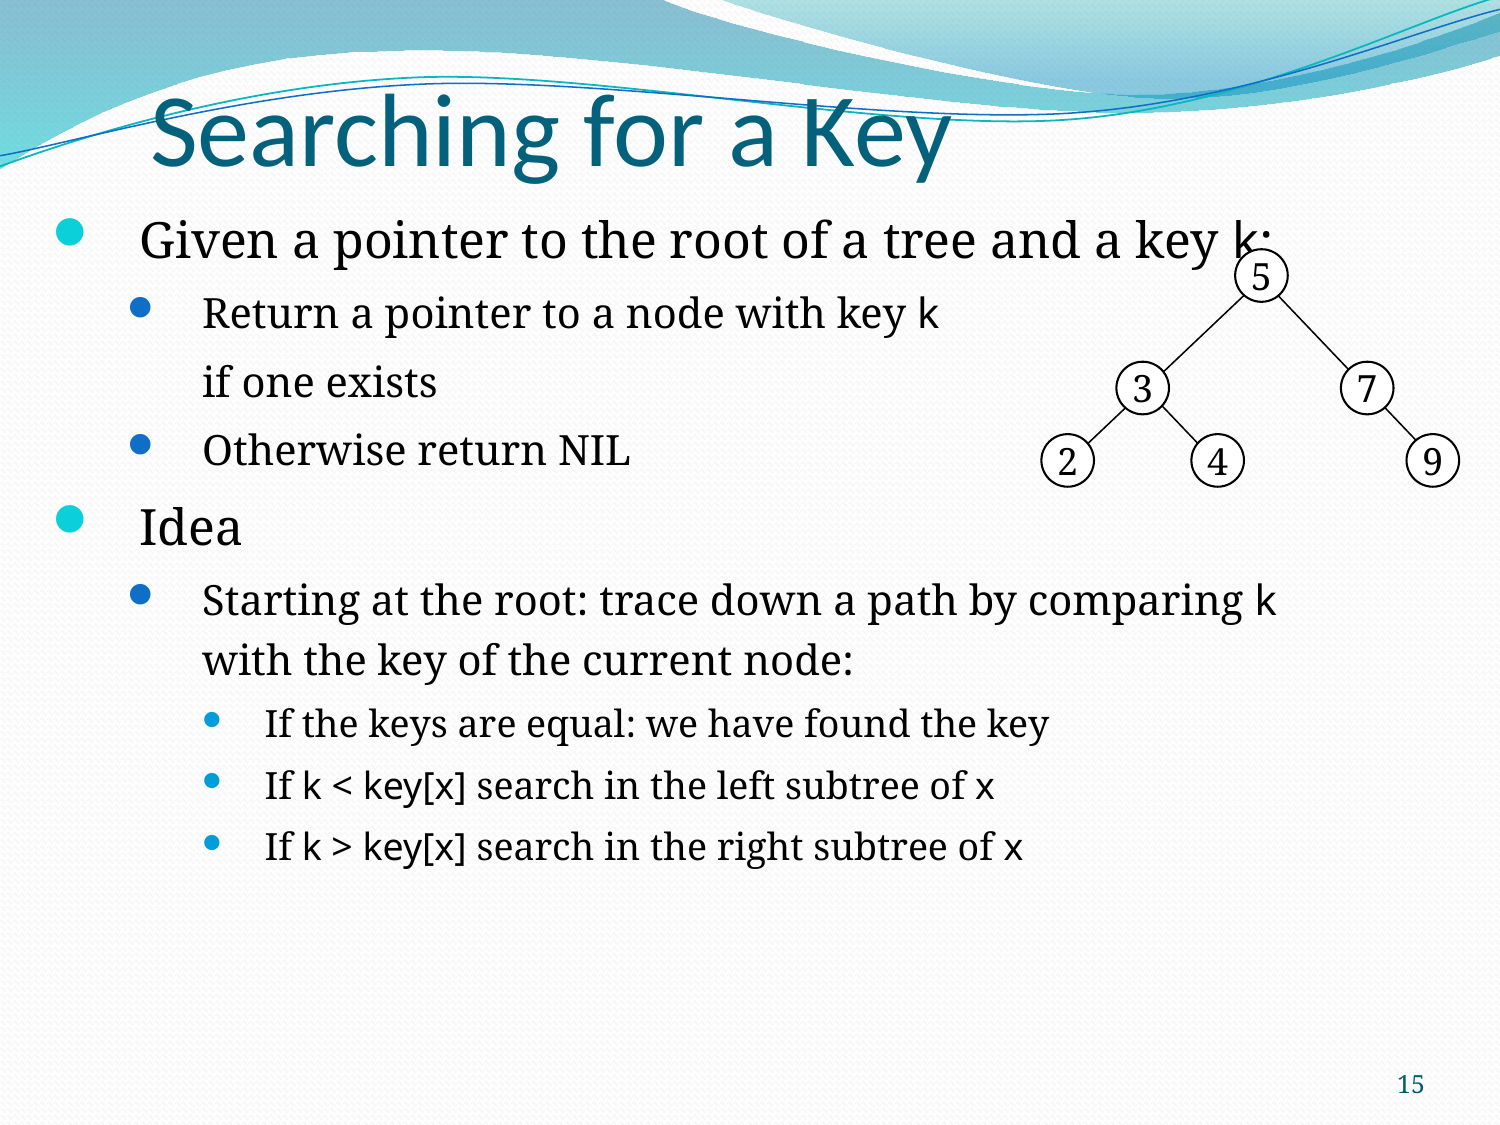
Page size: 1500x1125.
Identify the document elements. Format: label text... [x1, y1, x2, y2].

slide_number 15 [1299, 1042, 1425, 1103]
title Searching for a Key [150, 54, 1425, 188]
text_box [1041, 248, 1460, 487]
list Given a pointer to the root of a tree and a key k: Return a pointer to a node with key k if one exists Otherwise return NIL Idea Starting at the root: trace down a path by comparing k with the key of the current node: If the keys are equal: we have found the key If k < key[x] search in the left subtree of x If k > key[x] search in the right subtree of x [37, 189, 1383, 1081]
title Explanation(Case-I and Case-II) [1034, 250, 1383, 500]
